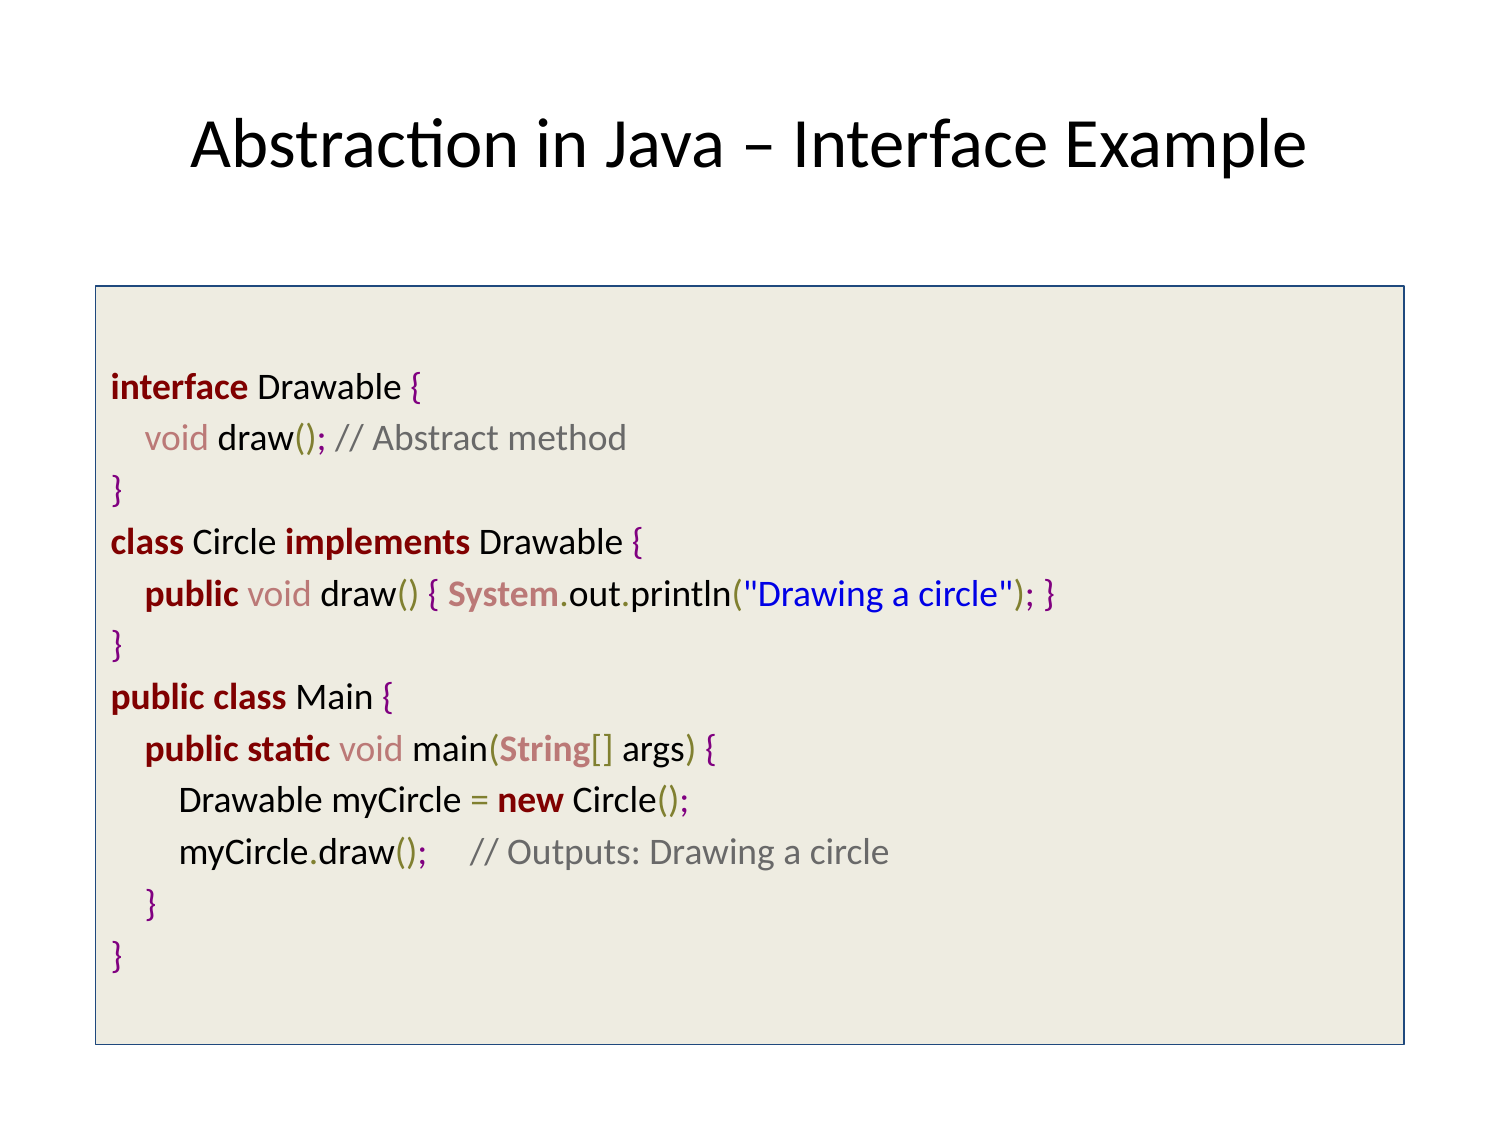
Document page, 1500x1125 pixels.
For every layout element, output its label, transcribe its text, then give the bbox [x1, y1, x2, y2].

text_box interface Drawable { void draw(); // Abstract method } class Circle implements Drawable { public void draw() { System.out.println("Drawing a circle"); } } public class Main { public static void main(String[] args) { Drawable myCircle = new Circle(); myCircle.draw(); // Outputs: Drawing a circle } } [95, 286, 1405, 1045]
title Abstraction in Java – Interface Example [75, 45, 1425, 233]
